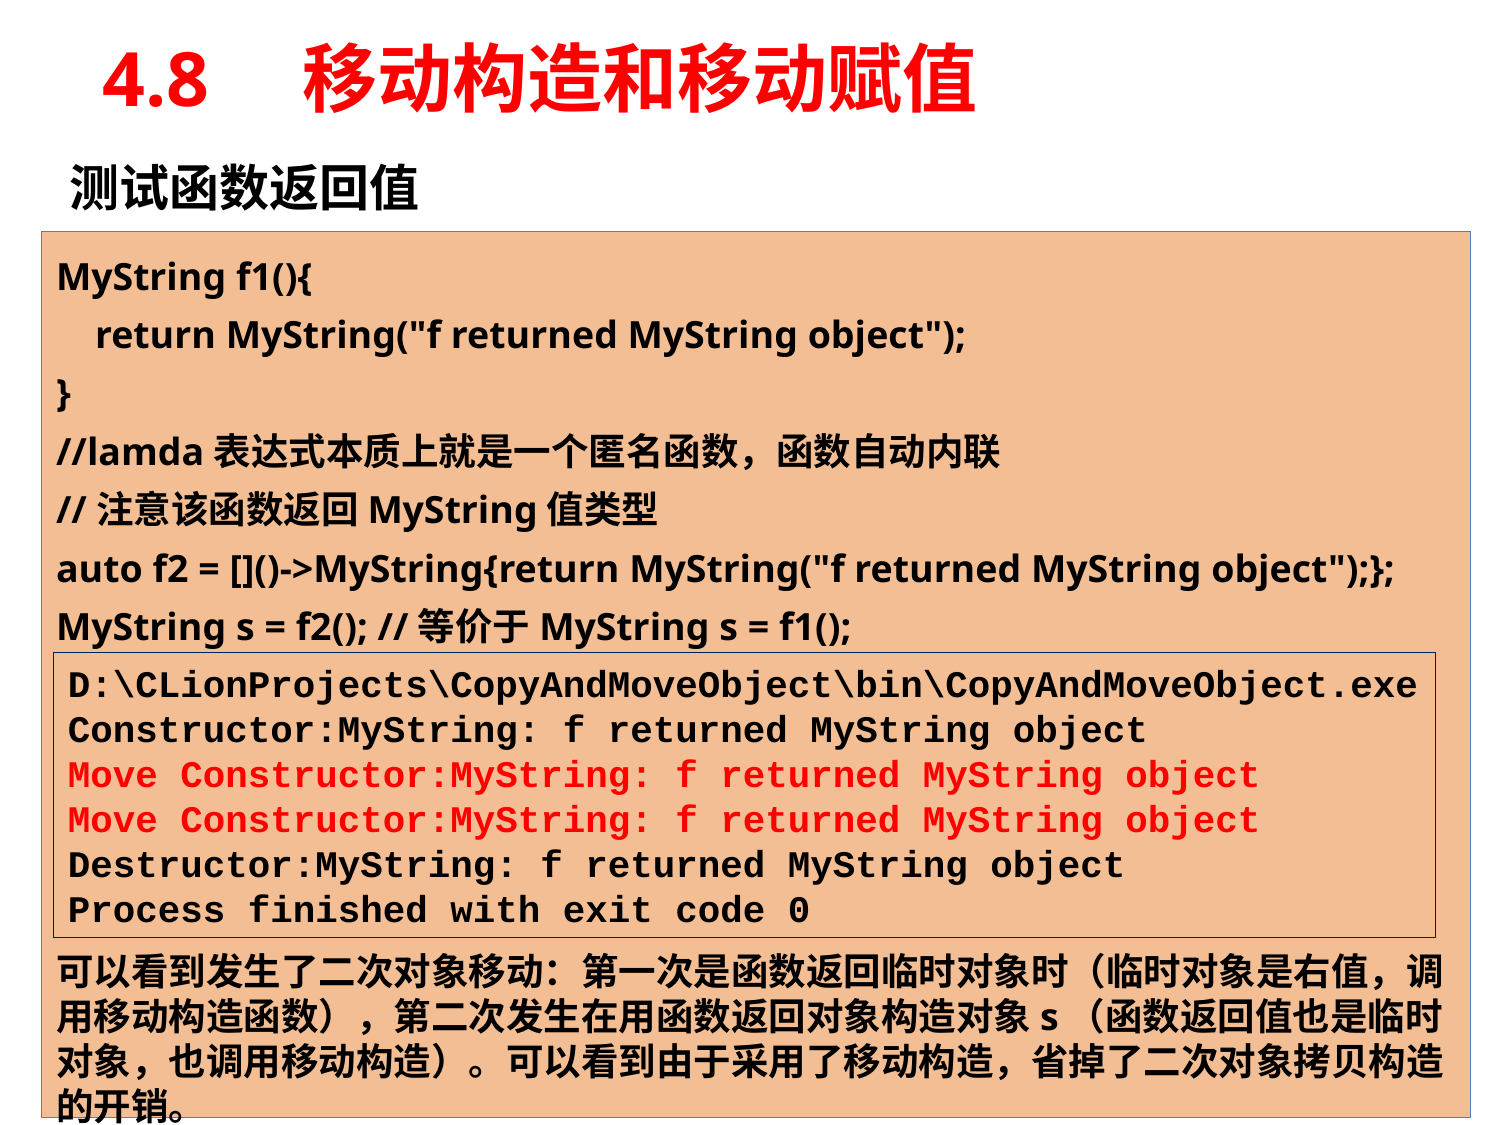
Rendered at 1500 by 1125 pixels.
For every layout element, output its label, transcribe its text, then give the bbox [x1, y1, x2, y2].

text_box D:\CLionProjects\CopyAndMoveObject\bin\CopyAndMoveObject.exe Constructor:MyString: f returned MyString object Move Constructor:MyString: f returned MyString object Move Constructor:MyString: f returned MyString object Destructor:MyString: f returned MyString object Process finished with exit code 0 [53, 652, 1436, 938]
text_box 可以看到发生了二次对象移动：第一次是函数返回临时对象时（临时对象是右值，调用移动构造函数），第二次发生在用函数返回对象构造对象s（函数返回值也是临时对象，也调用移动构造）。可以看到由于采用了移动构造，省掉了二次对象拷贝构造的开销。 [41, 940, 1471, 1125]
text_box MyString f1(){ return MyString("f returned MyString object"); } //lamda表达式本质上就是一个匿名函数，函数自动内联 //注意该函数返回MyString值类型 auto f2 = []()->MyString{return MyString("f returned MyString object");}; MyString s = f2(); //等价于MyString s = f1(); [41, 231, 1471, 940]
title 4.8 移动构造和移动赋值 [87, 7, 1363, 145]
text_box 测试函数返回值 [55, 148, 435, 224]
